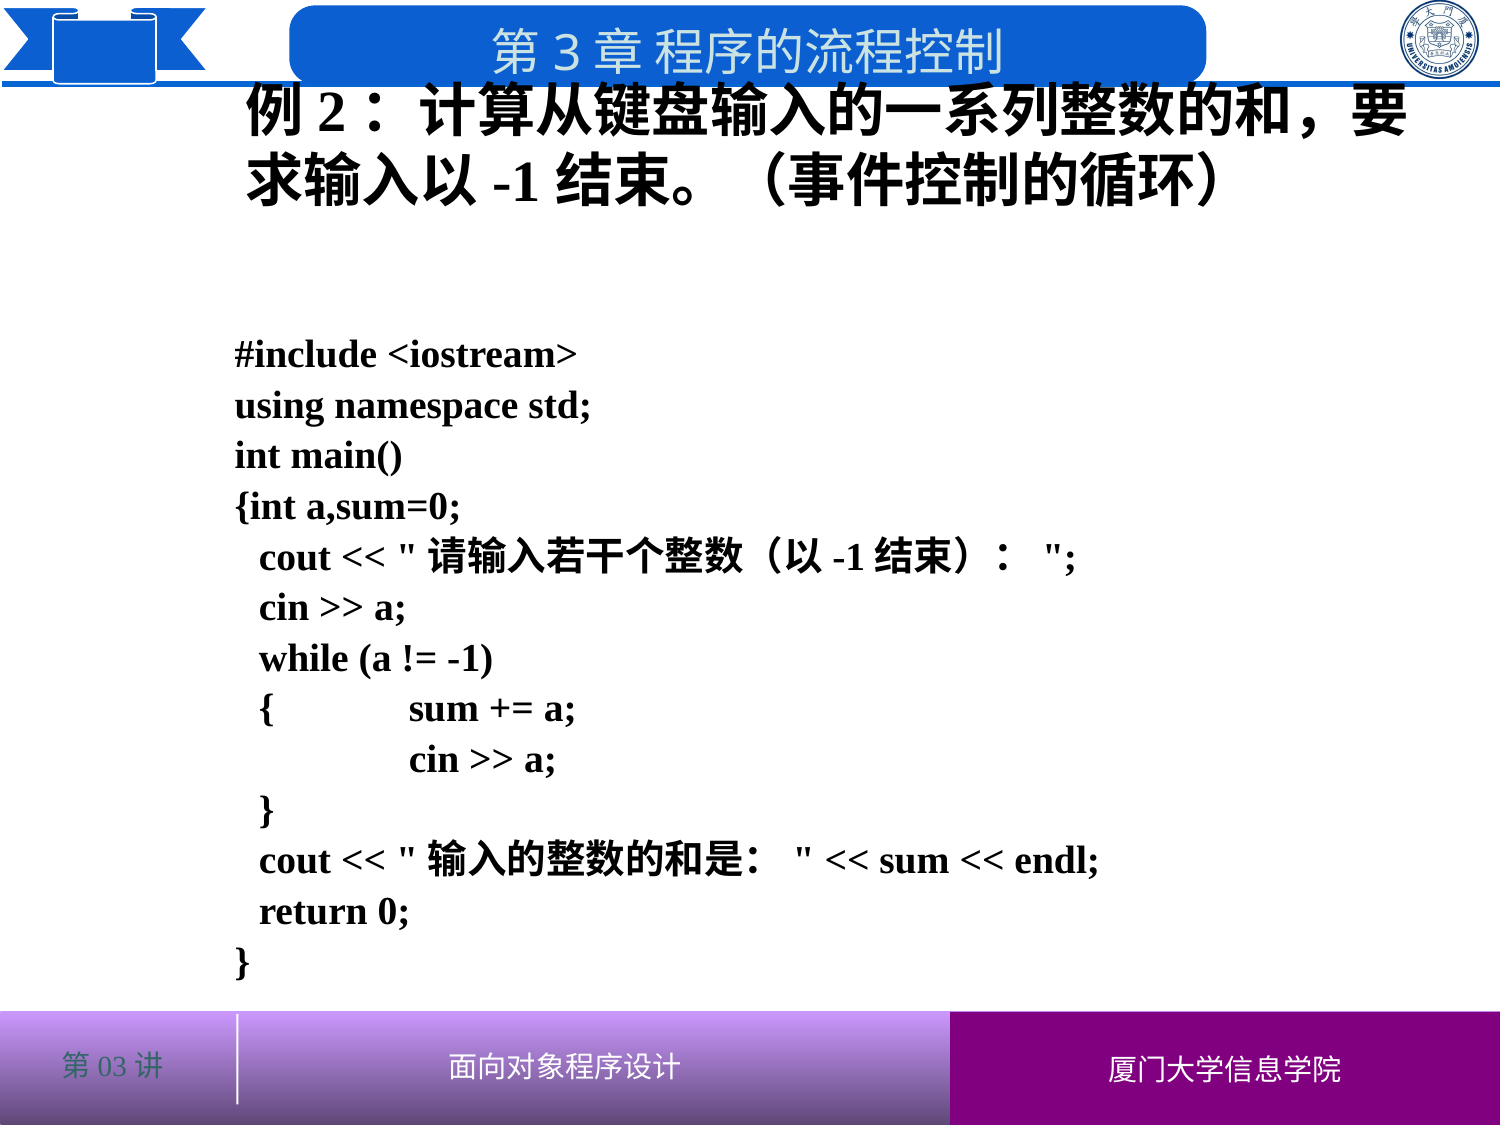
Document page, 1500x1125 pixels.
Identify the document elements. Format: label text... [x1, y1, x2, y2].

slide_number [249, 1024, 463, 1101]
title 例2：计算从键盘输入的一系列整数的和，要求输入以-1结束。（事件控制的循环） [229, 42, 1460, 244]
list #include <iostream> using namespace std; int main() {int a,sum=0; cout << "请输入若干个整数（以-1结束）："; cin >> a; while (a != -1) { sum += a; cin >> a; } cout << "输入的整数的和是：" << sum << endl; return 0; } [187, 325, 1143, 1067]
picture [1399, 0, 1480, 80]
